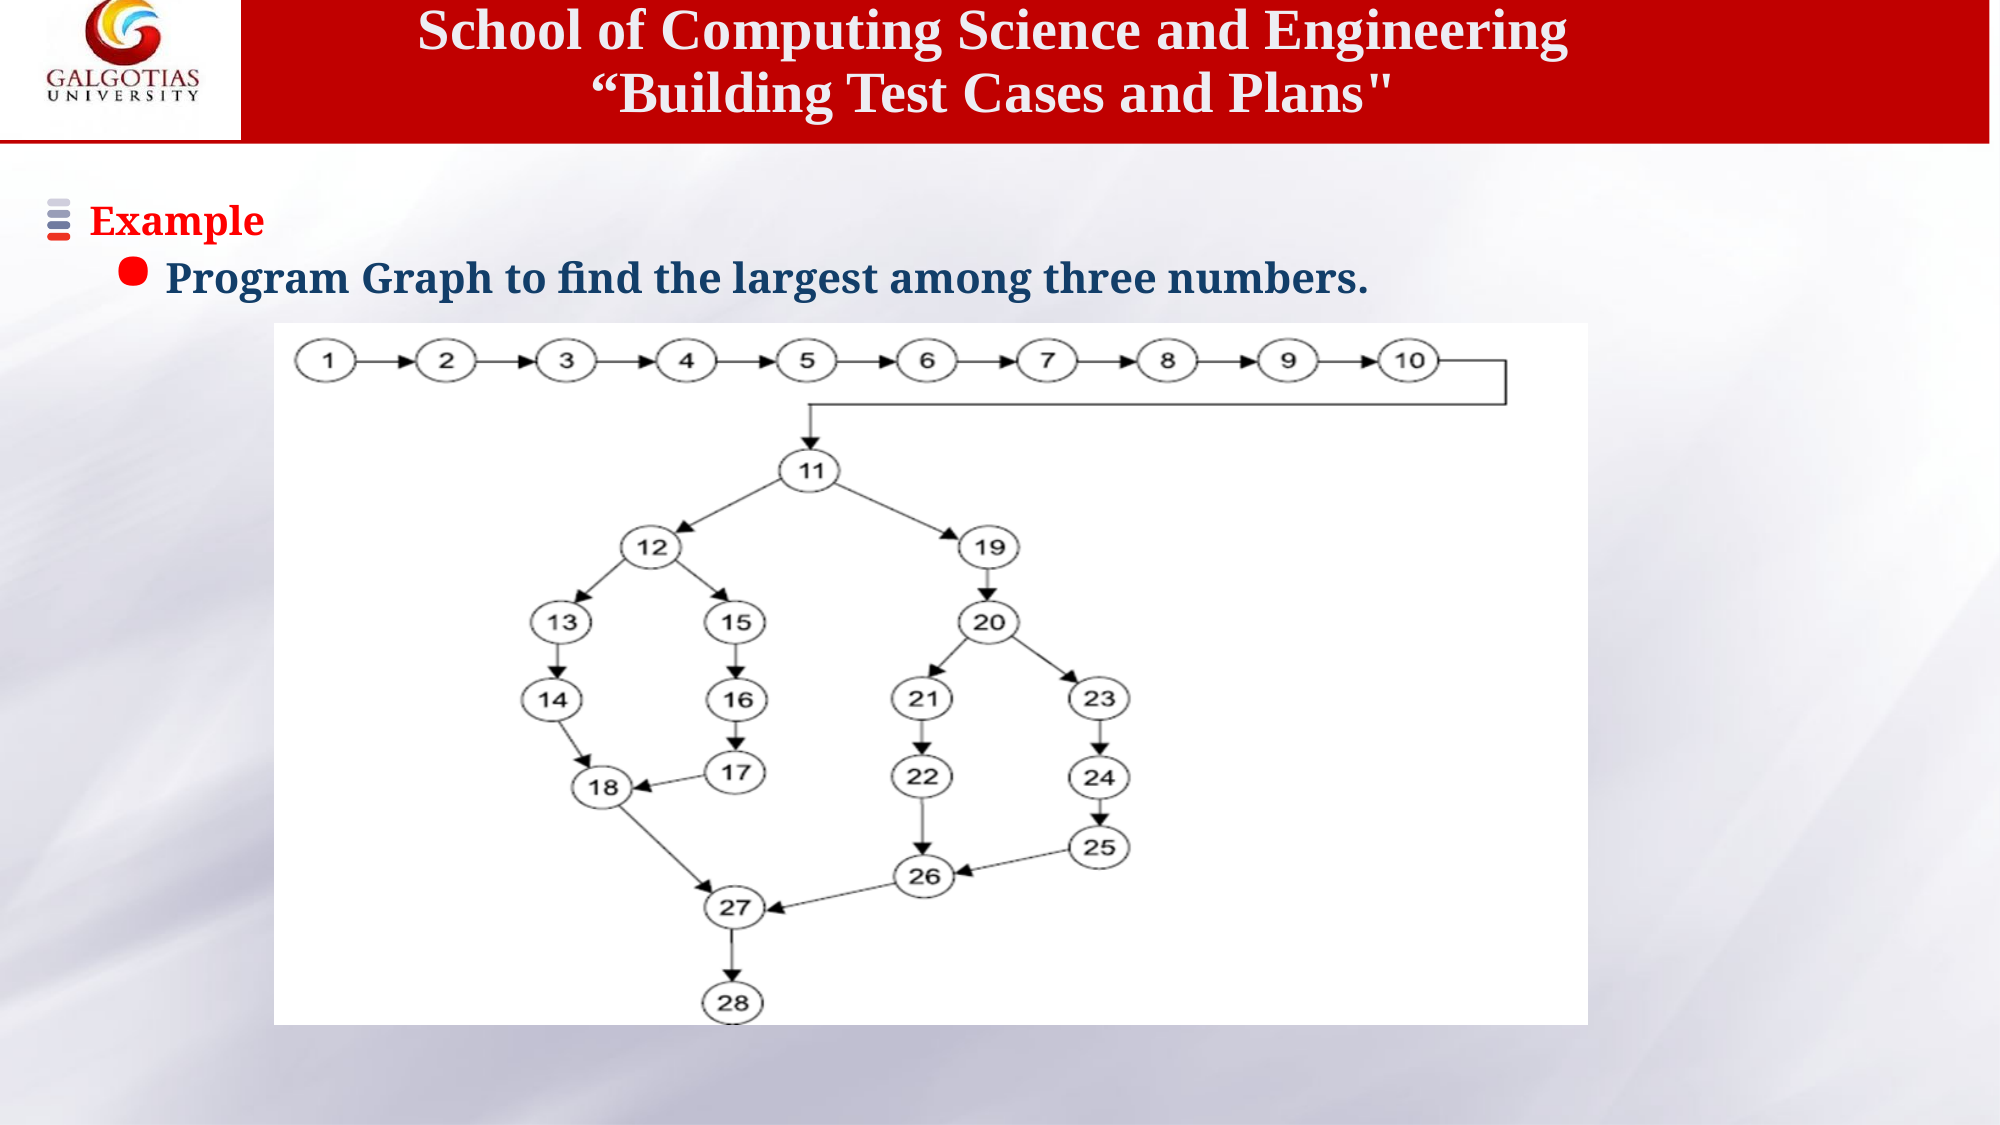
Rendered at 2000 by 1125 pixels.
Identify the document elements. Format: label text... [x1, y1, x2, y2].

picture [0, 0, 241, 140]
picture [0, 0, 2000, 1125]
list Example Program Graph to find the largest among three numbers. [31, 164, 1957, 1078]
text_box School of Computing Science and Engineering “Building Test Cases and Plans" [244, 0, 1990, 144]
